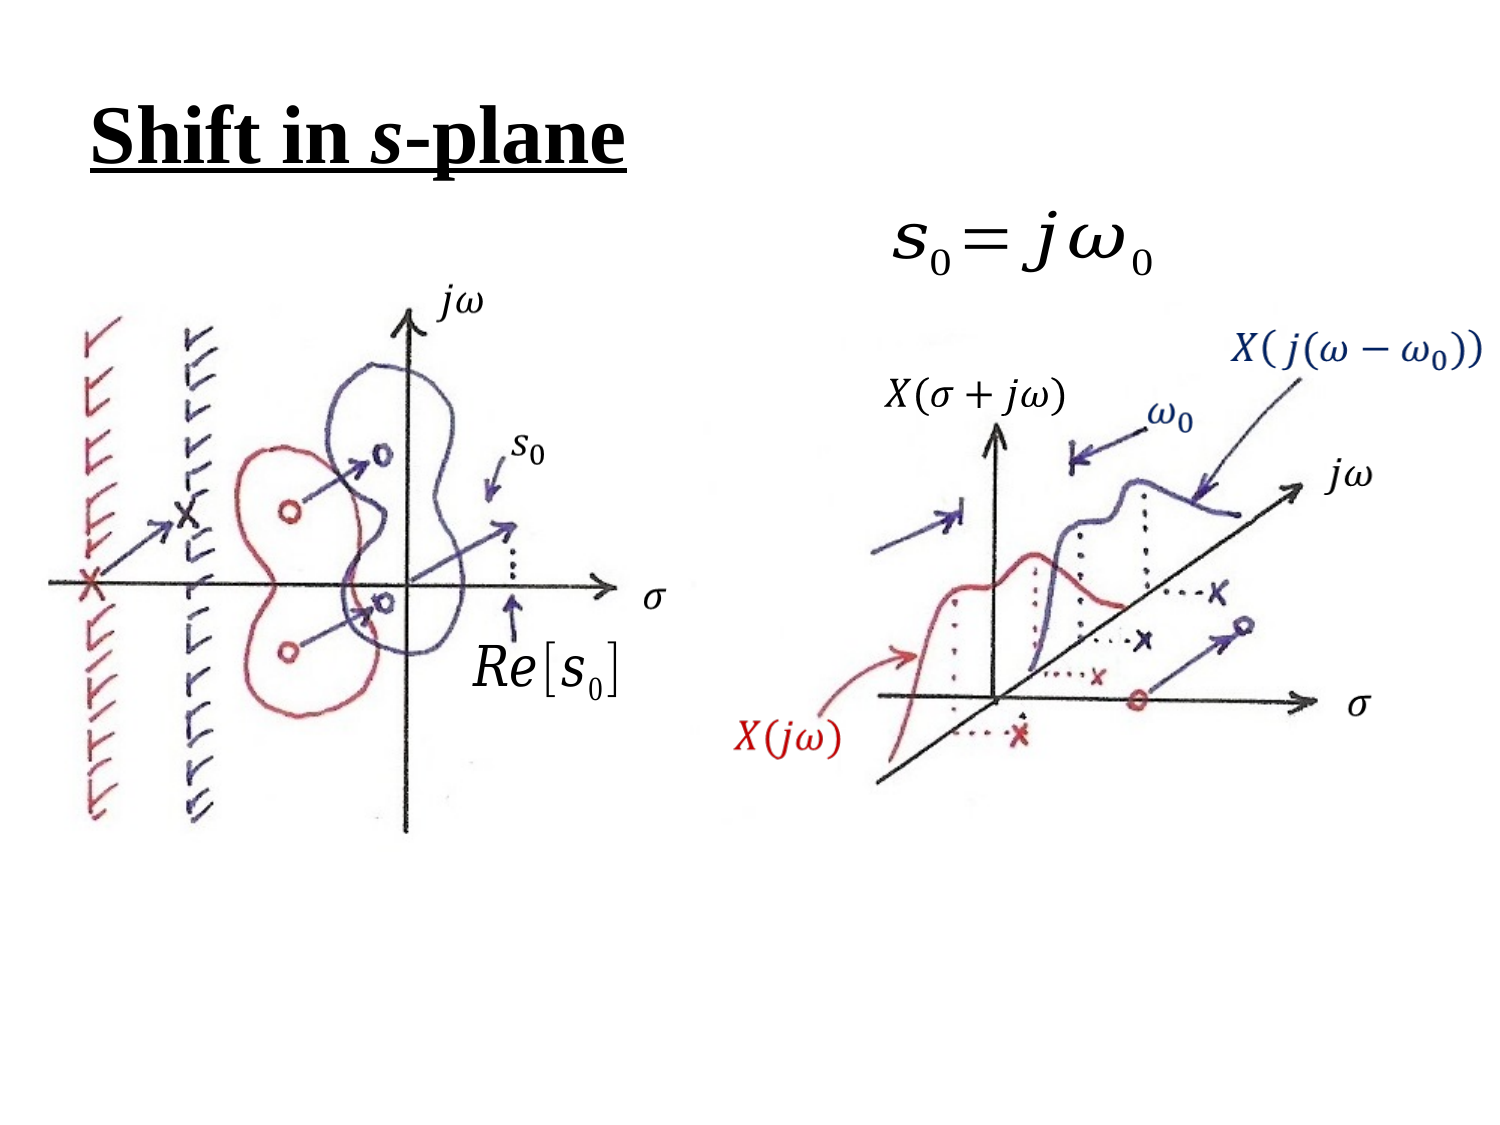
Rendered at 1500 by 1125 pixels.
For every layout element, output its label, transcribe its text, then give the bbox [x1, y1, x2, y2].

text_box [419, 265, 506, 300]
text_box [1332, 668, 1393, 735]
picture [40, 302, 1328, 852]
text_box Shift in s-plane [0, 22, 1500, 188]
text_box [1332, 439, 1395, 505]
text_box [1332, 314, 1500, 381]
